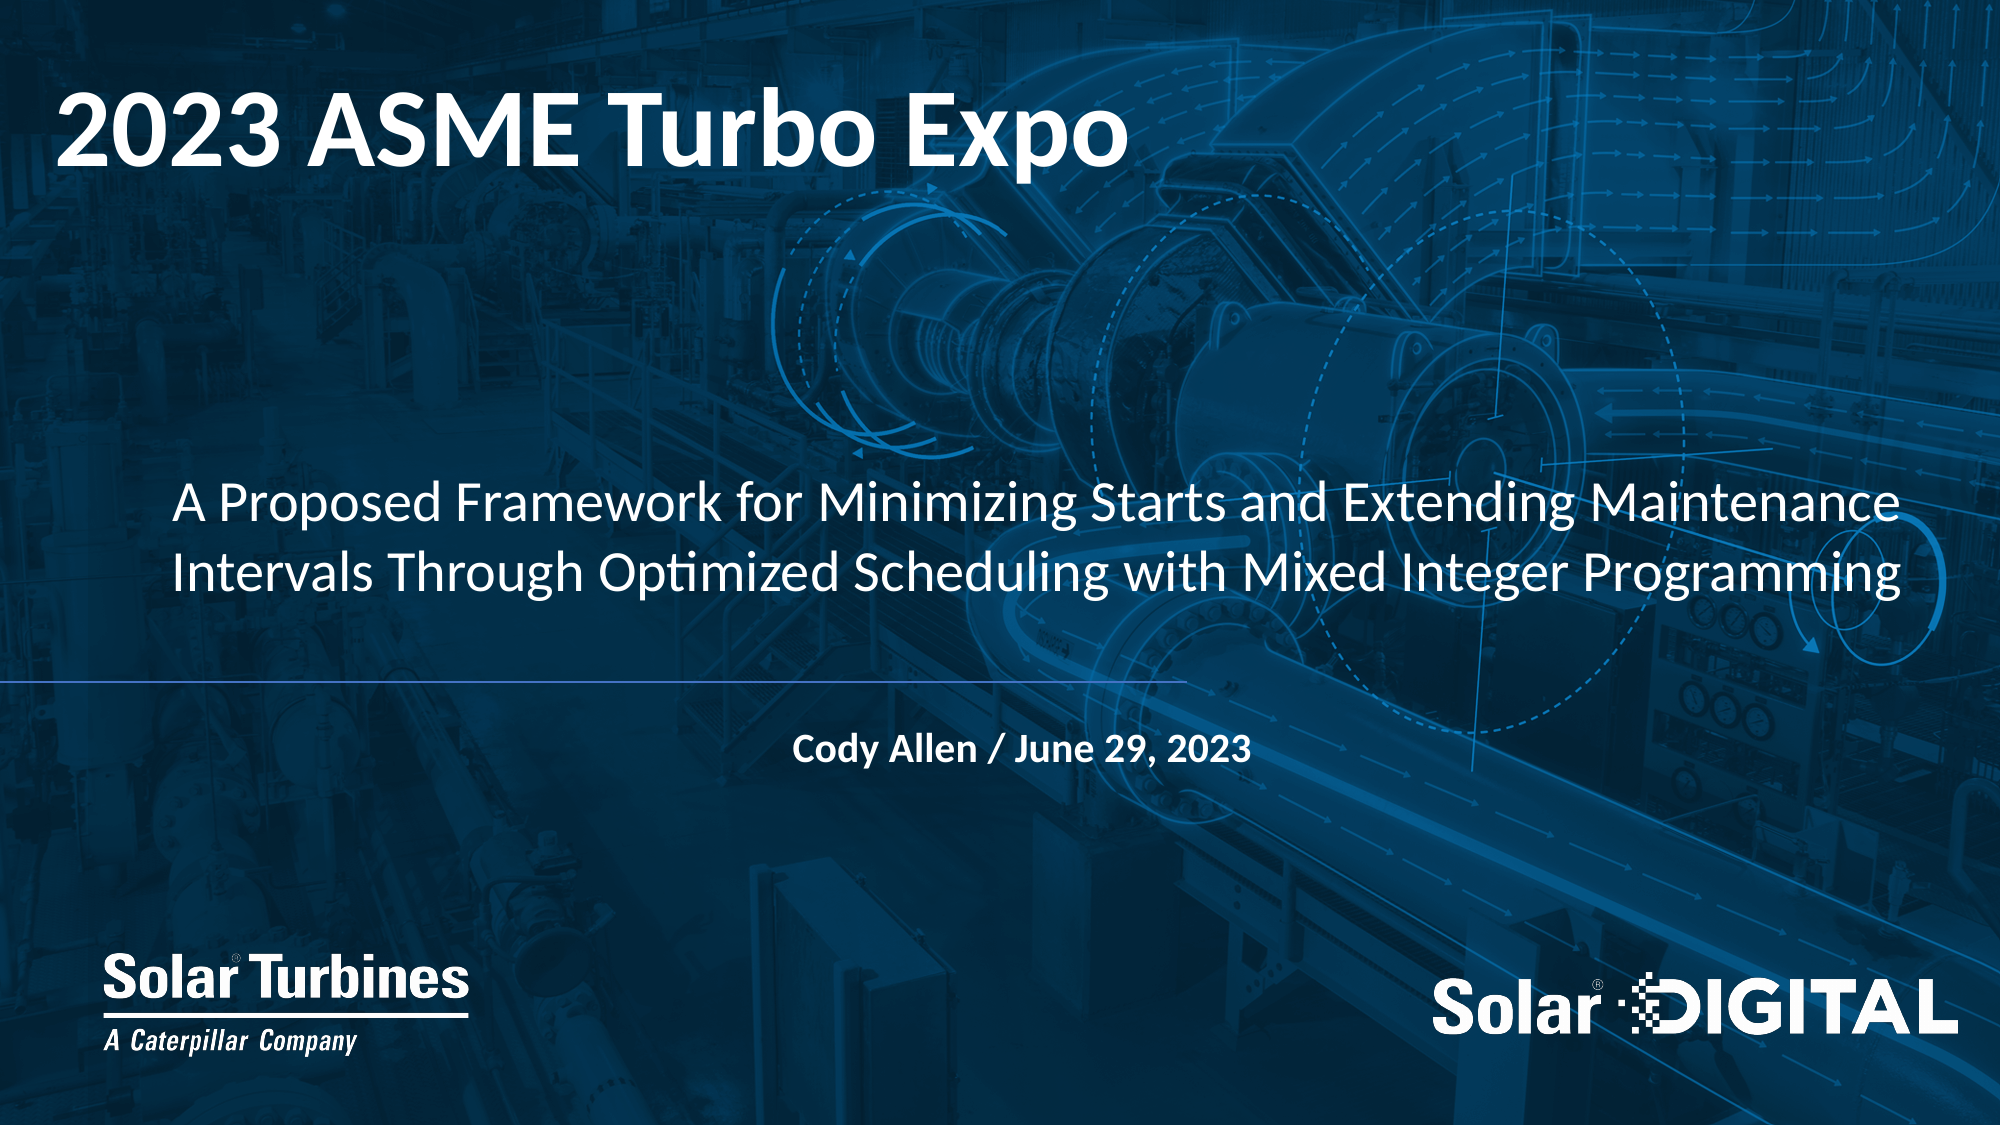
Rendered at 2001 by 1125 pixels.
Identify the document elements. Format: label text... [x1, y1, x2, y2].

list Cody Allen / June 29, 2023 [478, 726, 1567, 780]
text_box A Proposed Framework for Minimizing Starts and Extending Maintenance Intervals Through Optimized Scheduling with Mixed Integer Programming [137, 455, 1937, 611]
title 2023 ASME Turbo Expo [54, 68, 1337, 191]
picture [0, 0, 2000, 1125]
